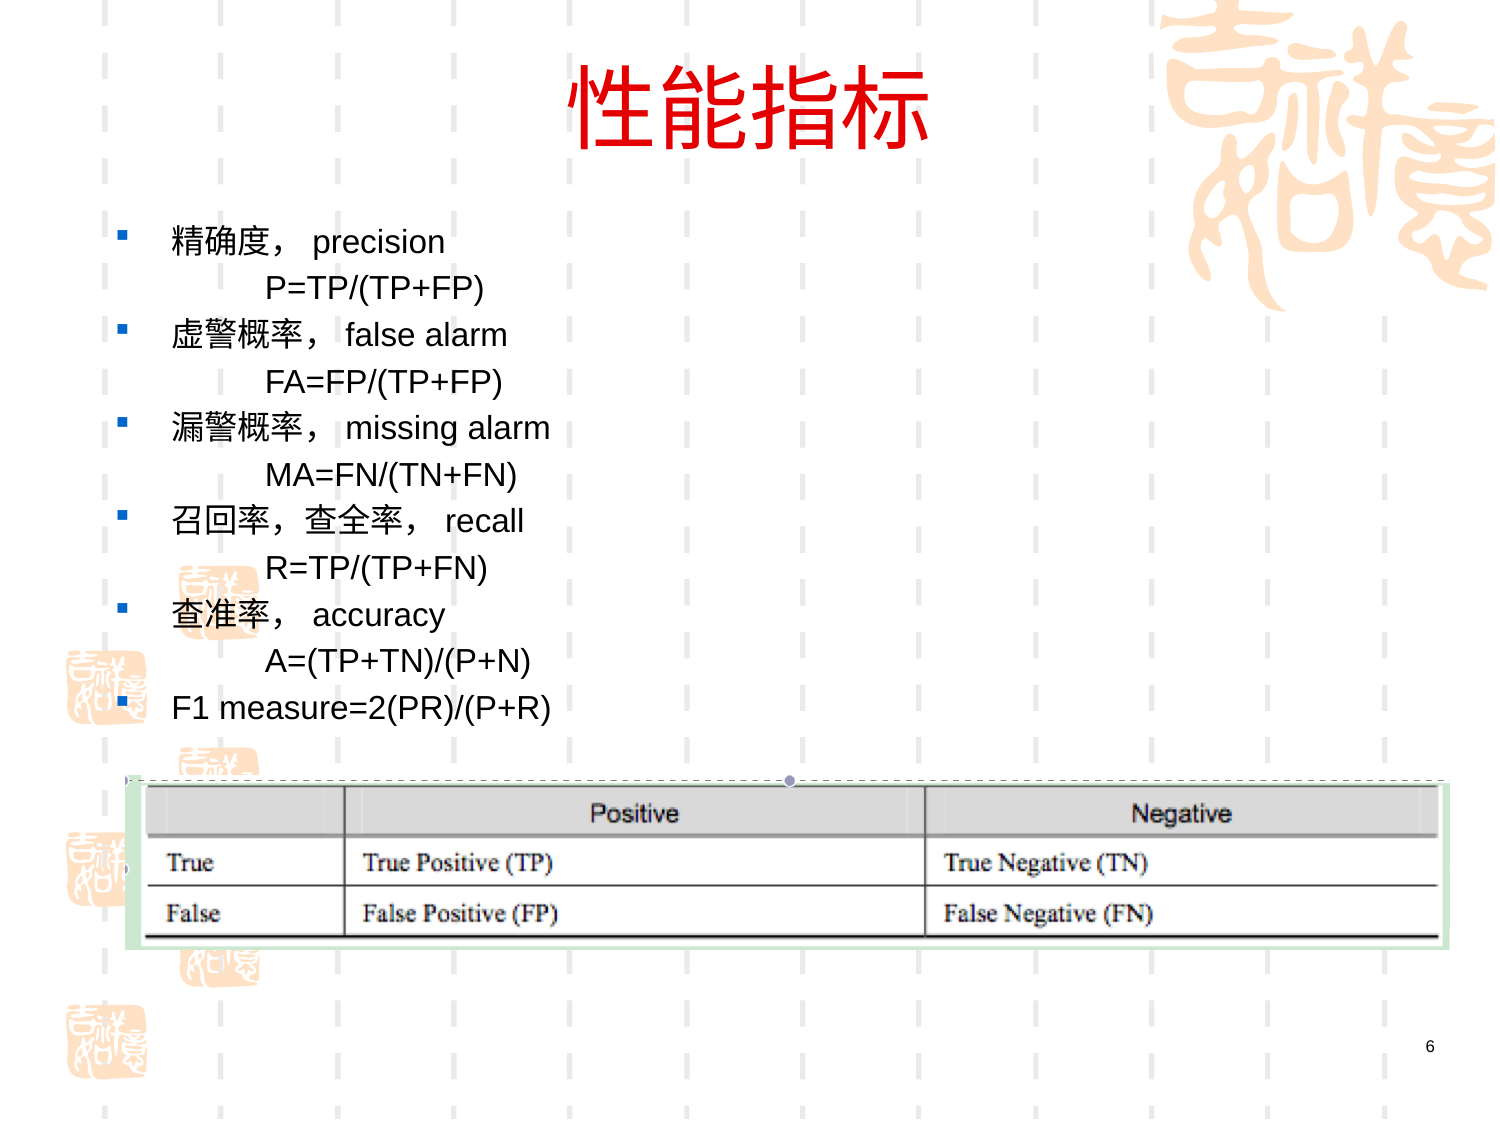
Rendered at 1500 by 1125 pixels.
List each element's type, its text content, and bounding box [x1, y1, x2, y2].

title 性能指标 [48, 24, 1450, 188]
slide_number 6 [1074, 1024, 1450, 1103]
list 精确度，precision P=TP/(TP+FP) 虚警概率，false alarm FA=FP/(TP+FP) 漏警概率，missing alarm MA=FN/(TN+FN) 召回率，查全率，recall R=TP/(TP+FN) 查准率，accuracy A=(TP+TN)/(P+N) F1 measure=2(PR)/(P+R) [99, 212, 1438, 1001]
picture [124, 724, 1451, 1001]
